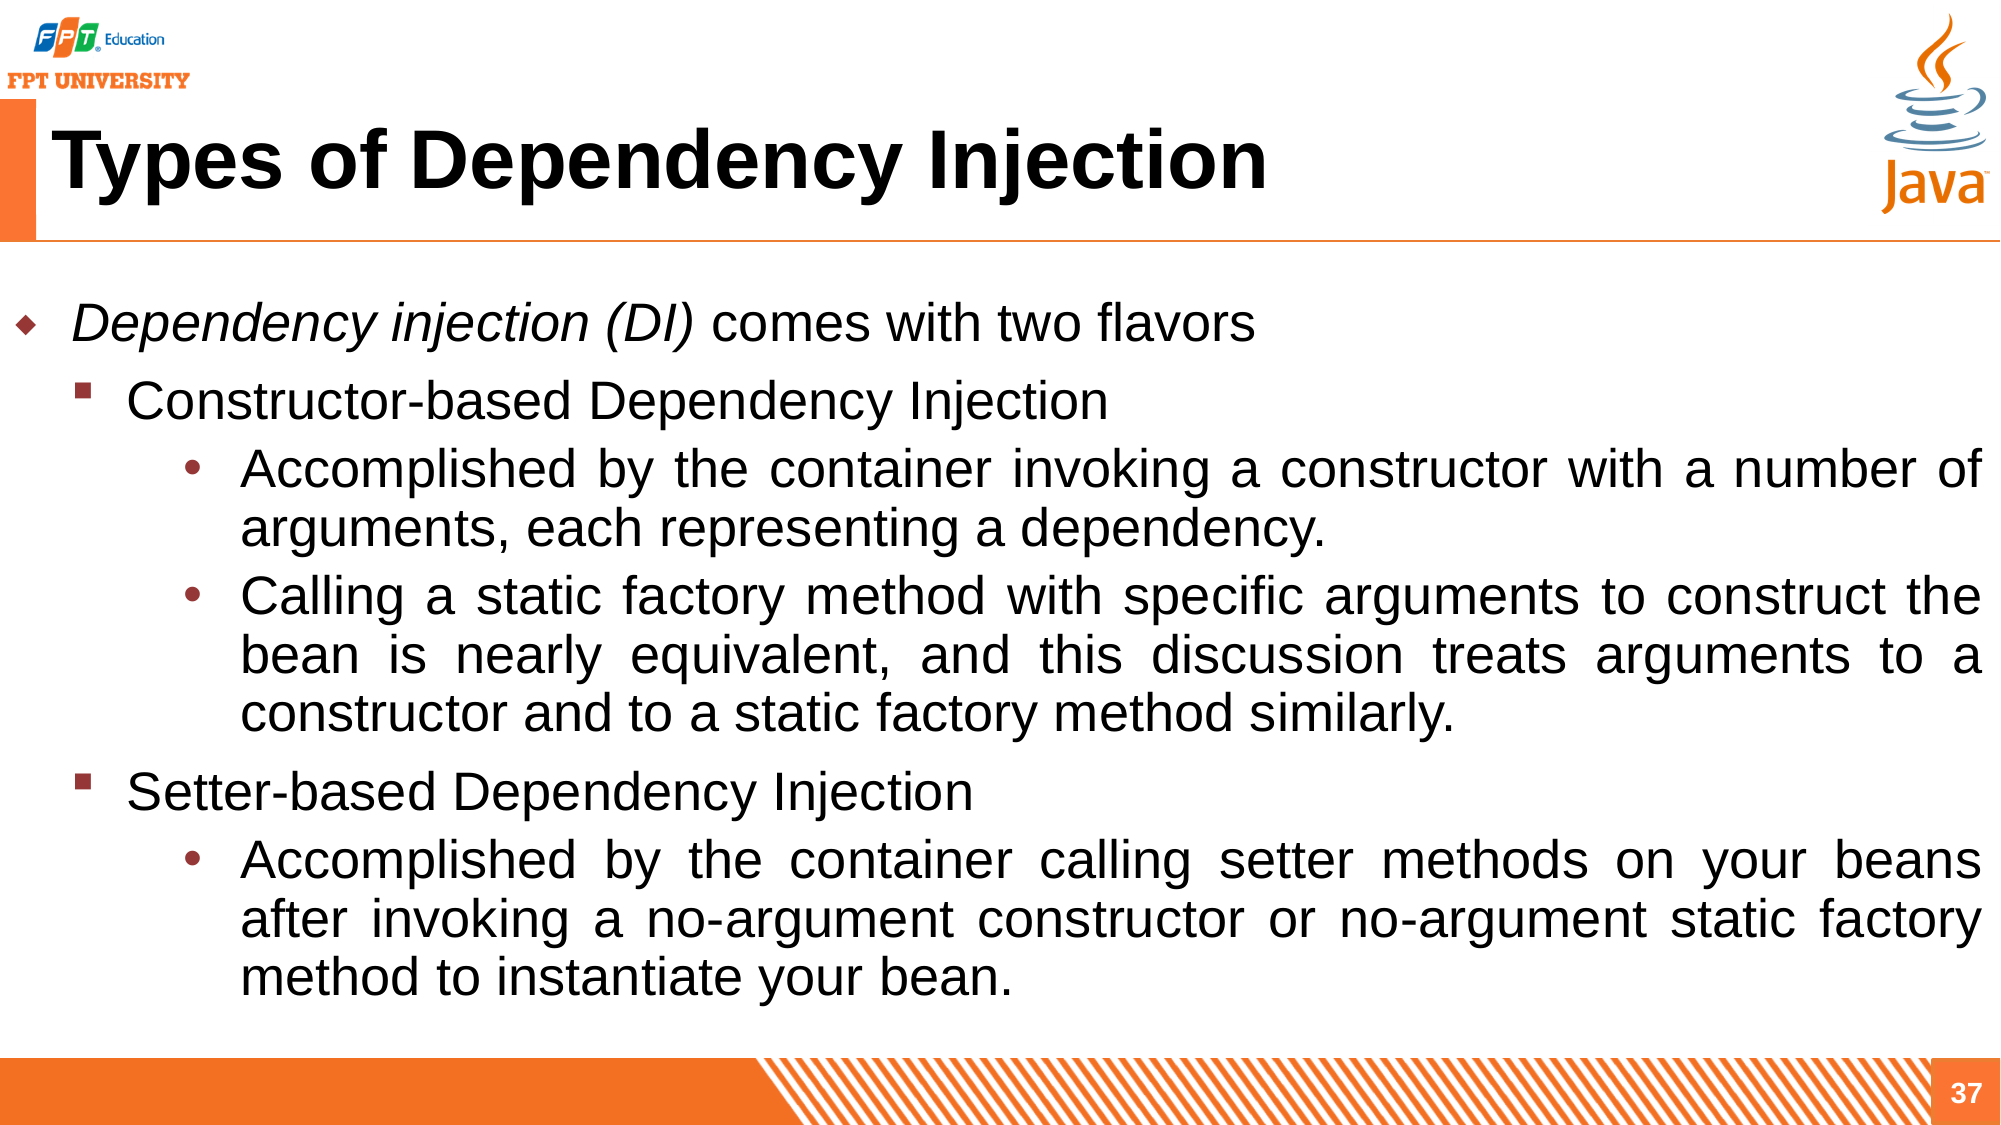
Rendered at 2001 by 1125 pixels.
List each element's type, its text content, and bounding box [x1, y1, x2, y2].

list Dependency injection (DI) comes with two flavors Constructor-based Dependency Injection Accomplished by the container invoking a constructor with a number of arguments, each representing a dependency. Calling a static factory method with specific arguments to construct the bean is nearly equivalent, and this discussion treats arguments to a constructor and to a static factory method similarly. Setter-based Dependency Injection Accomplished by the container calling setter methods on your beans after invoking a no-argument constructor or no-argument static factory method to instantiate your bean. [0, 266, 2000, 1057]
picture [0, 2, 197, 99]
title Types of Dependency Injection [36, 108, 1869, 215]
slide_number 37 [1933, 1059, 2000, 1124]
picture [1868, 4, 2000, 226]
picture [0, 1058, 1934, 1125]
